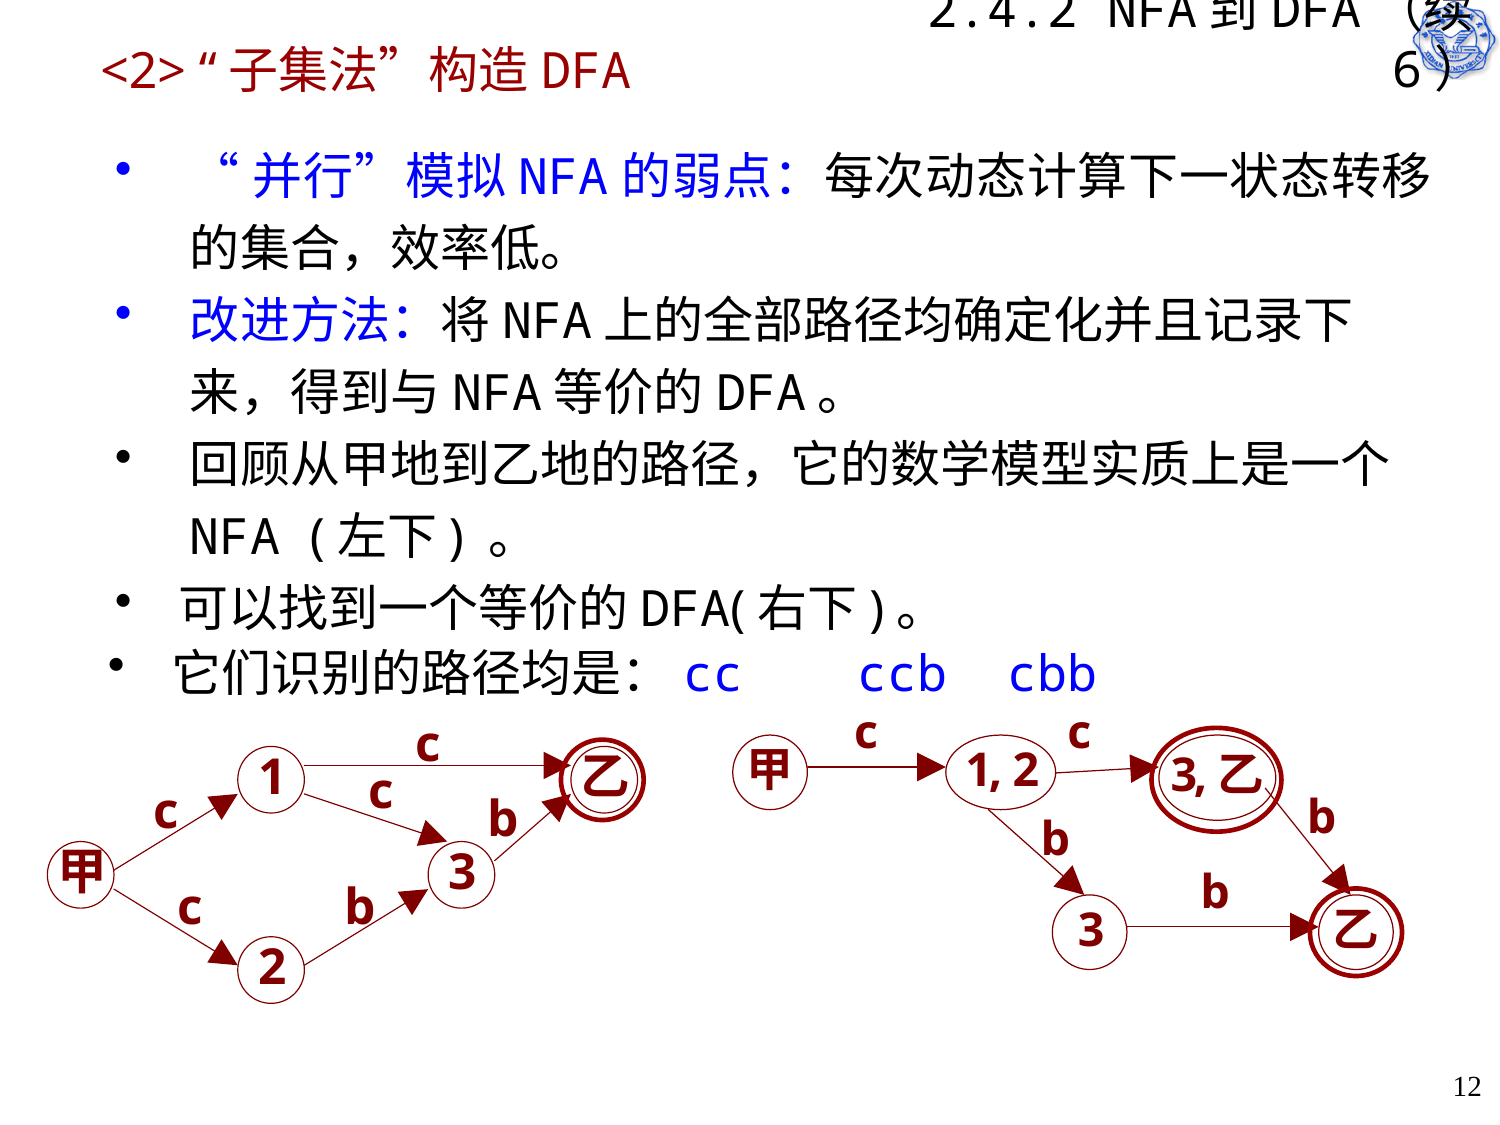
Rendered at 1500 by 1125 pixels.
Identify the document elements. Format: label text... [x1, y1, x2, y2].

text_box “并行”模拟NFA的弱点：每次动态计算下一状态转移的集合，效率低。 改进方法：将NFA上的全部路径均确定化并且记录下来，得到与NFA等价的DFA。 回顾从甲地到乙地的路径，它的数学模型实质上是一个NFA (左下) 。 [100, 125, 1447, 573]
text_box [41, 703, 644, 1010]
picture [1411, 75, 1500, 80]
title 2.4.2 NFA到DFA（续6） [900, 0, 1500, 75]
text_box 它们识别的路径均是：cc ccb cbb [93, 621, 1113, 709]
slide_number 12 [1184, 1059, 1498, 1113]
text_box <2> “子集法”构造DFA [85, 30, 646, 106]
text_box 可以找到一个等价的DFA(右下)。 [100, 557, 1137, 644]
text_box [726, 694, 1403, 976]
